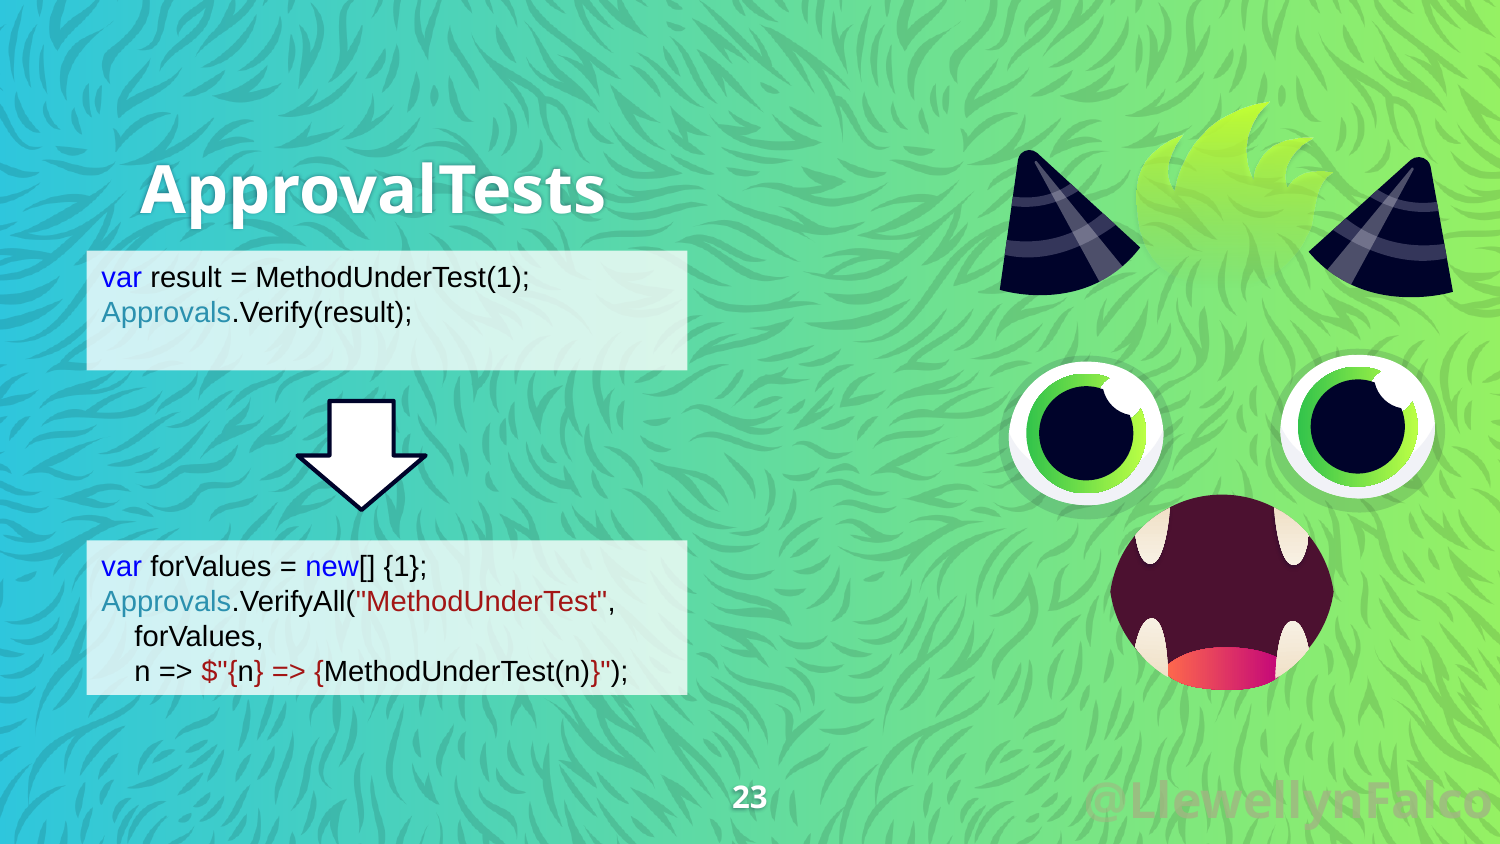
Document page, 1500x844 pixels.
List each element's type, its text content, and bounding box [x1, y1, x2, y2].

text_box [985, 144, 1133, 294]
text_box var forValues = new[] {1}; Approvals.VerifyAll("MethodUnderTest", forValues, n => $"{n} => {MethodUnderTest(n)}"); [86, 540, 688, 695]
text_box [295, 398, 428, 512]
slide_number 23 [705, 766, 795, 832]
text_box [1137, 102, 1314, 287]
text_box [1315, 152, 1466, 296]
text_box var result = MethodUnderTest(1); Approvals.Verify(result); [86, 250, 688, 371]
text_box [1270, 348, 1446, 513]
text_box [998, 355, 1174, 520]
title ApprovalTests [140, 162, 980, 228]
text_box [1110, 494, 1334, 690]
